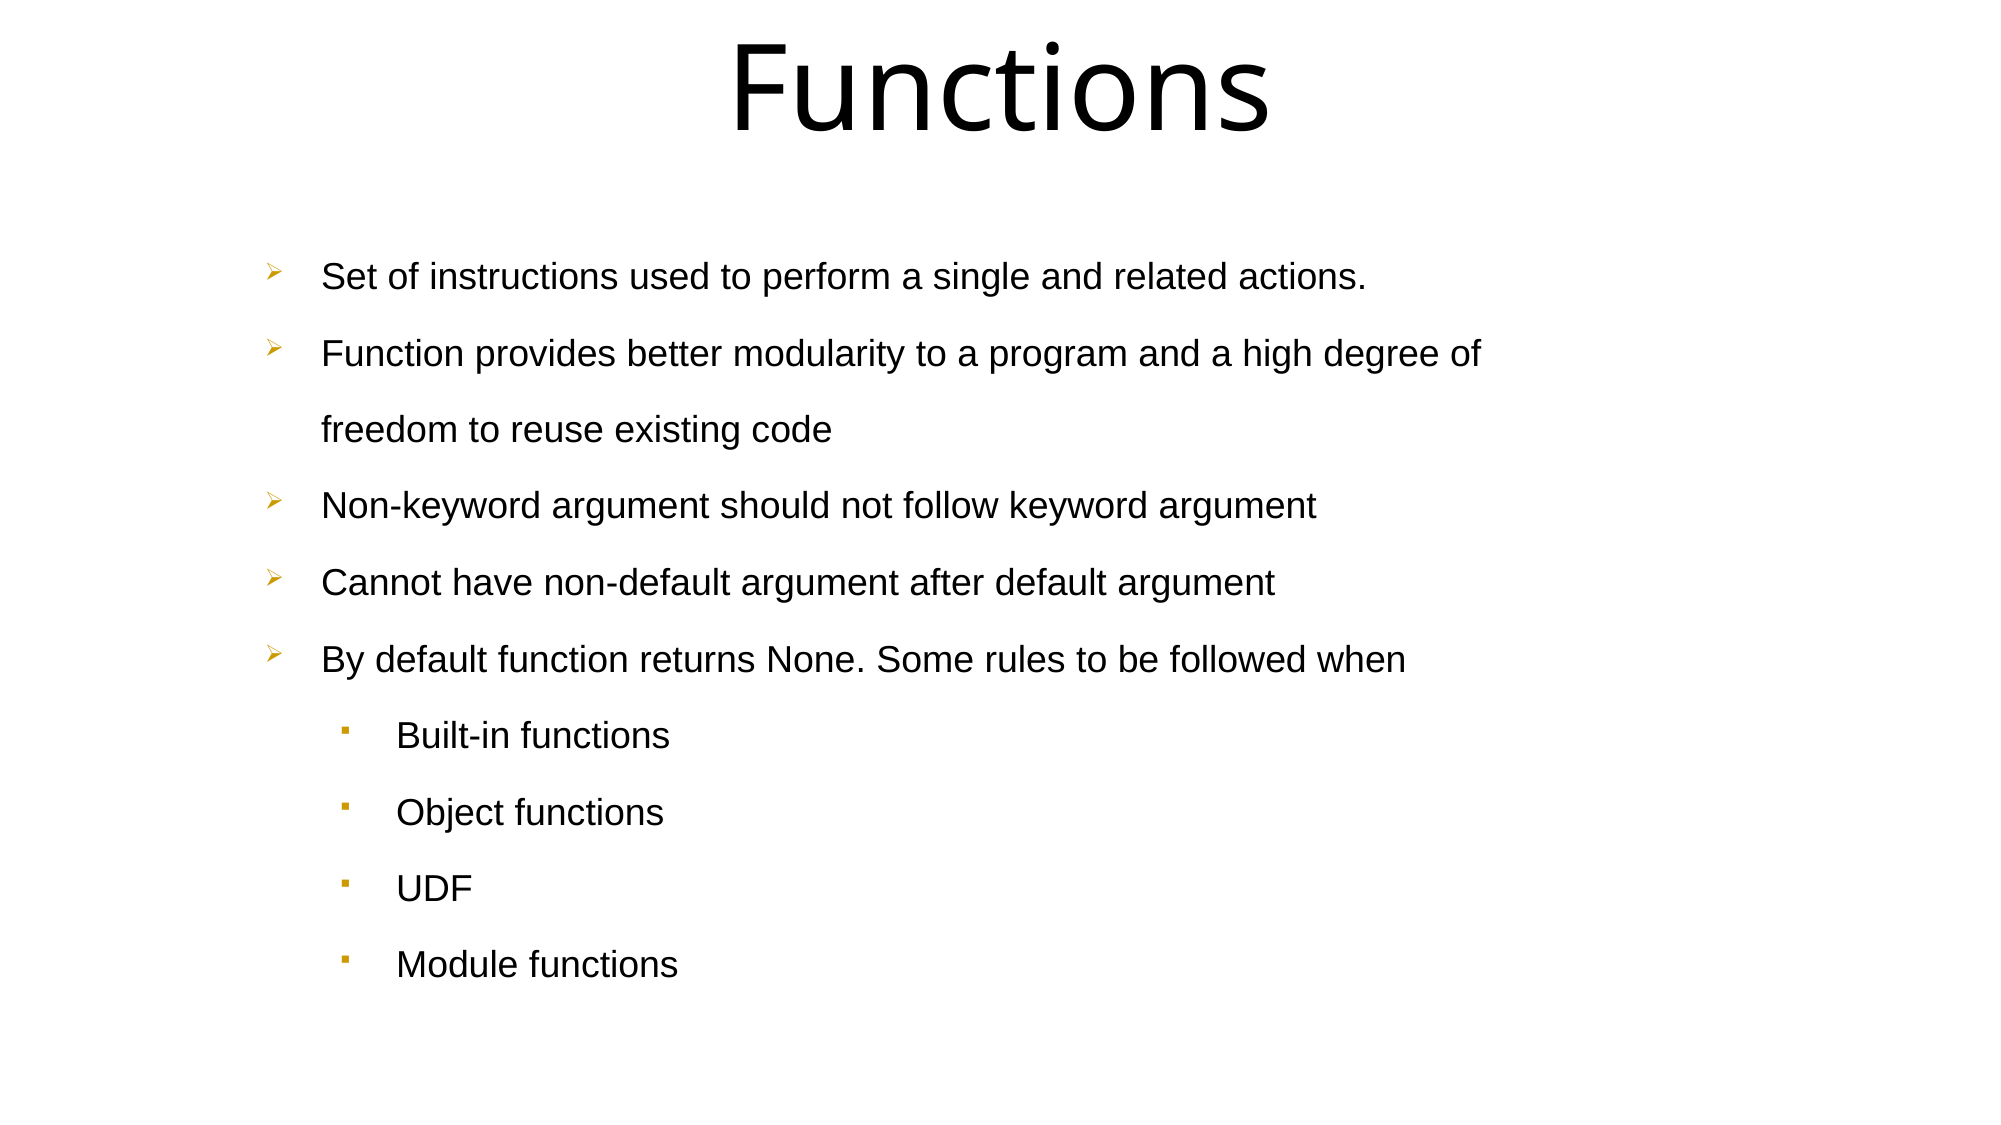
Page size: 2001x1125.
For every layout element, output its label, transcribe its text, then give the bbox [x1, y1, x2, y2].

text_box Functions [249, 19, 1750, 164]
text_box Set of instructions used to perform a single and related actions. Function provides better modularity to a program and a high degree of freedom to reuse existing code Non-keyword argument should not follow keyword argument Cannot have non-default argument after default argument By default function returns None. Some rules to be followed when Built-in functions Object functions UDF Module functions [249, 205, 1531, 1091]
